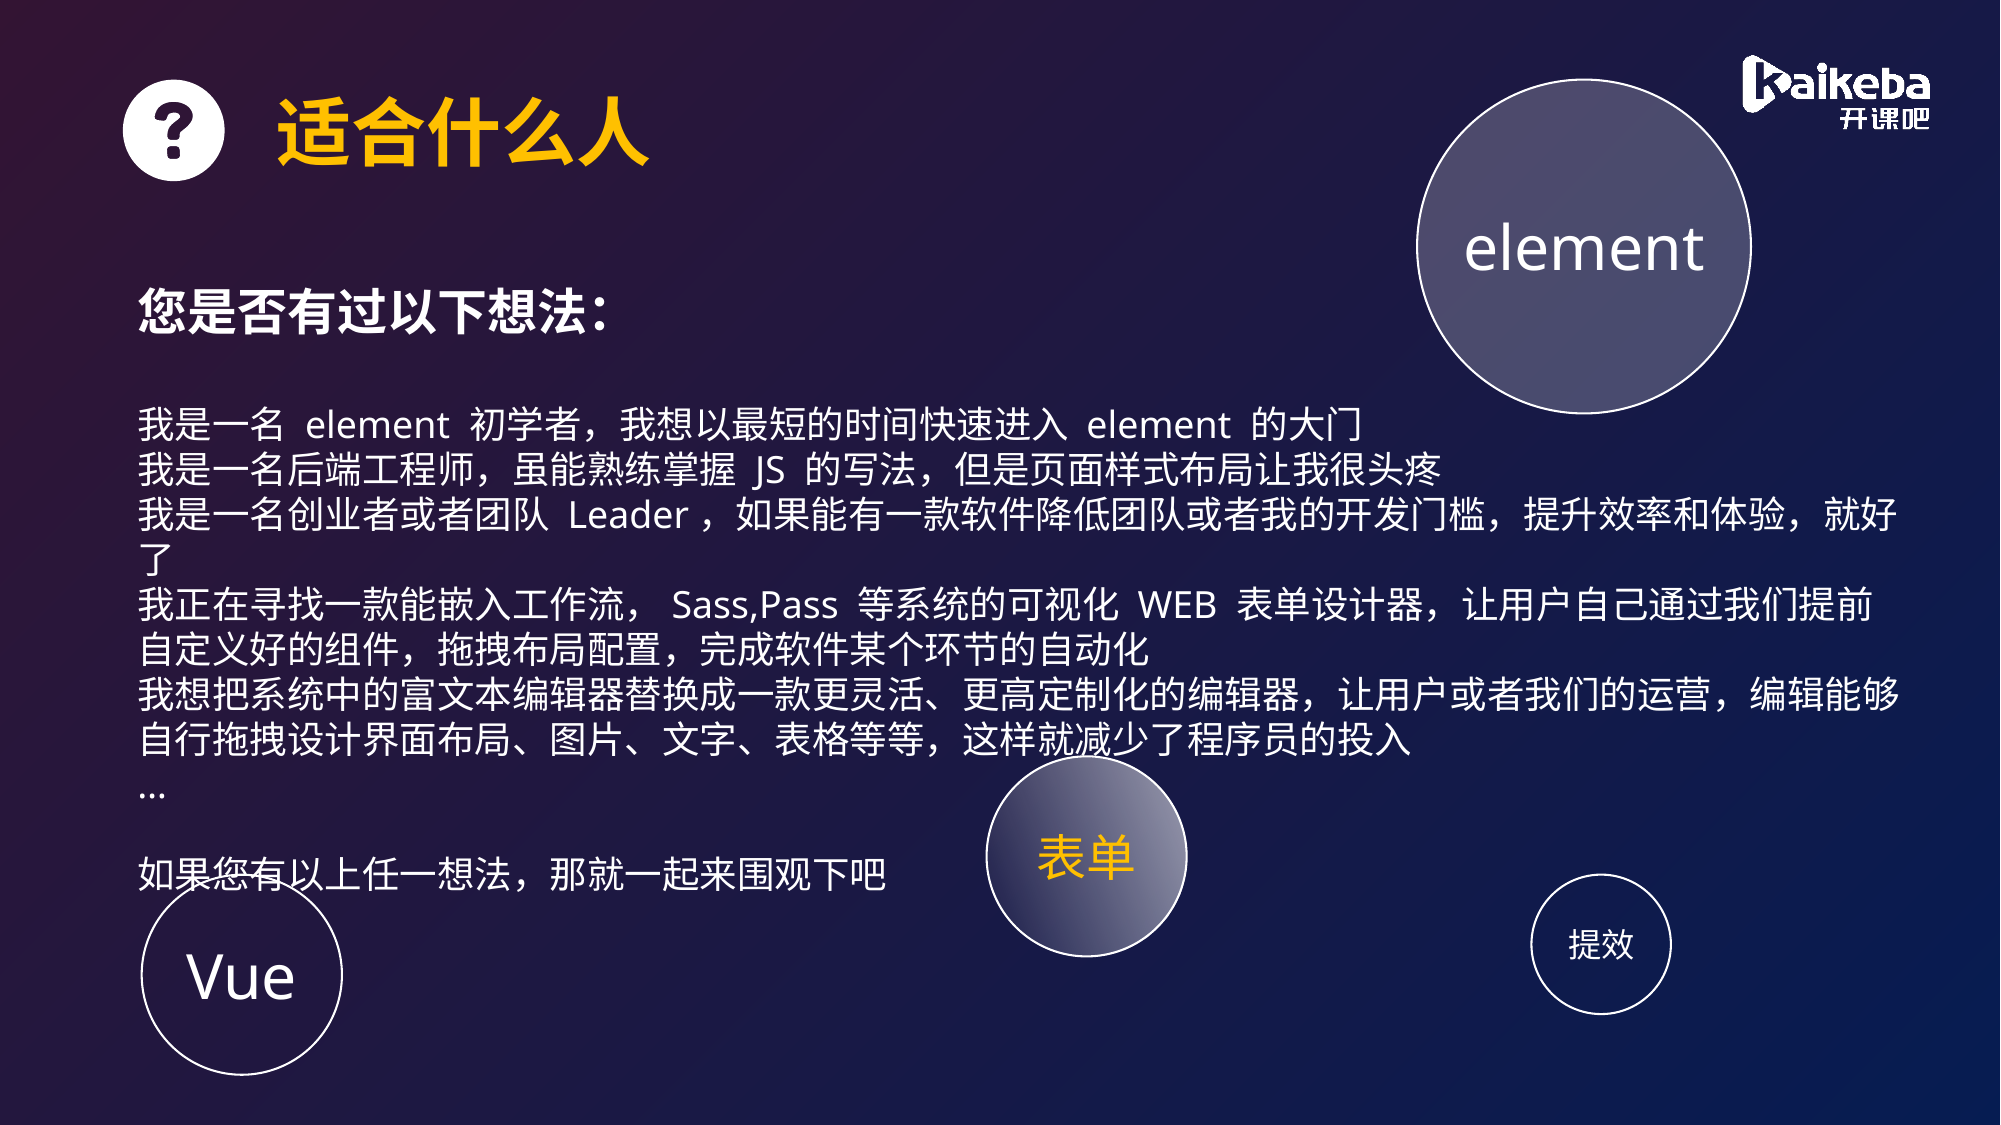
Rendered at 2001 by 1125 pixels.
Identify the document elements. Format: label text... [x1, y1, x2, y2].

text_box [151, 1020, 333, 1076]
text_box 适合什么人 [261, 77, 1487, 183]
text_box 表单 [863, 818, 1310, 894]
text_box 您是否有过以下想法： 我是一名 element 初学者，我想以最短的时间快速进入 element 的大门 我是一名后端工程师，虽能熟练掌握 JS 的写法，但是页面样式布局让我很头疼 我是一名创业者或者团队 Leader，如果能有一款软件降低团队或者我的开发门槛，提升效率和体验，就好了 我正在寻找一款能嵌入工作流，Sass,Pass 等系统的可视化 WEB 表单设计器，让用户自己通过我们提前自定义好的组件，拖拽布局配置，完成软件某个环节的自动化 我想把系统中的富文本编辑器替换成一款更灵活、更高定制化的编辑器，让用户或者我们的运营，编辑能够自行拖拽设计界面布局、图片、文字、表格等等，这样就减少了程序员的投入 … 如果您有以上任一想法，那就一起来围观下吧 [122, 273, 1927, 949]
text_box [122, 79, 225, 182]
text_box 提效 [1378, 916, 1824, 972]
text_box [1536, 873, 1666, 916]
text_box element [1310, 201, 1858, 291]
text_box [1536, 972, 1667, 1016]
text_box [1422, 291, 1746, 415]
text_box [993, 755, 1181, 818]
text_box [992, 894, 1181, 958]
text_box [151, 873, 333, 929]
text_box [1422, 78, 1654, 201]
picture [1654, 0, 2000, 229]
text_box Vue [19, 929, 465, 1020]
